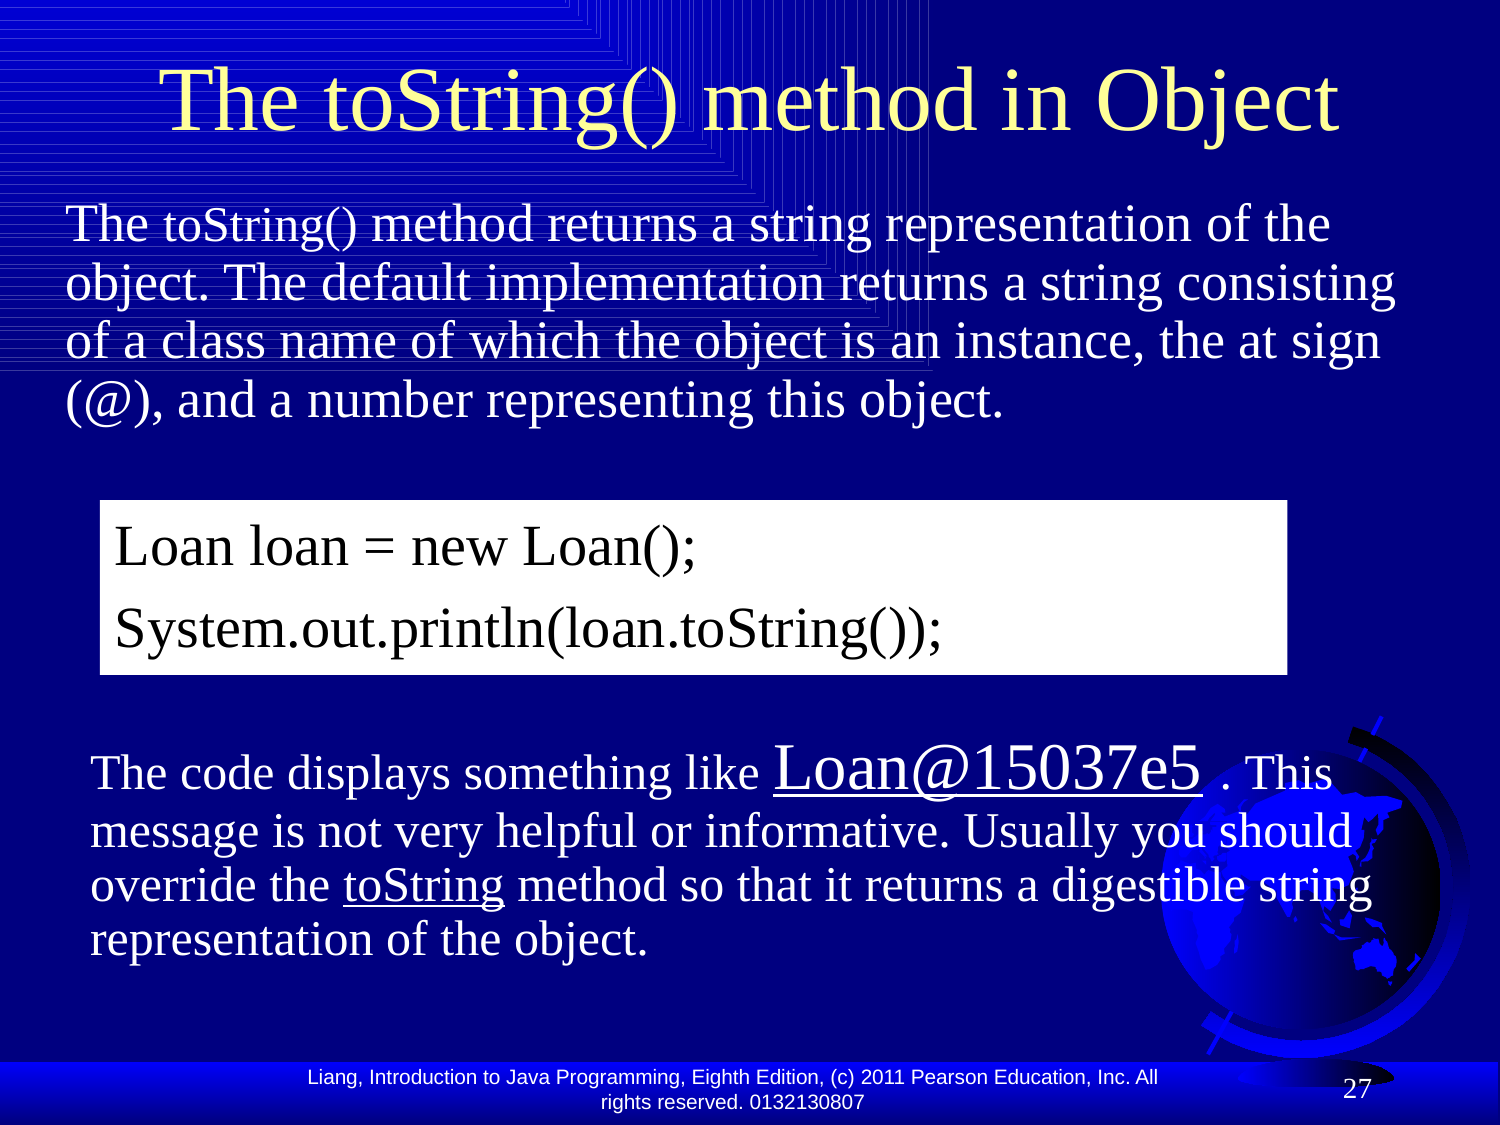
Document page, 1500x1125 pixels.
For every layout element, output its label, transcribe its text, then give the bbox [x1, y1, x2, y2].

list The toString() method returns a string representation of the object. The default implementation returns a string consisting of a class name of which the object is an instance, the at sign (@), and a number representing this object. [49, 187, 1451, 463]
title The toString() method in Object [112, 37, 1388, 151]
text_box Loan loan = new Loan(); System.out.println(loan.toString()); [99, 500, 1288, 675]
slide_number 27 [1074, 1049, 1388, 1125]
text_box The code displays something like Loan@15037e5 . This message is not very helpful or informative. Usually you should override the toString method so that it returns a digestible string representation of the object. [74, 725, 1425, 1000]
